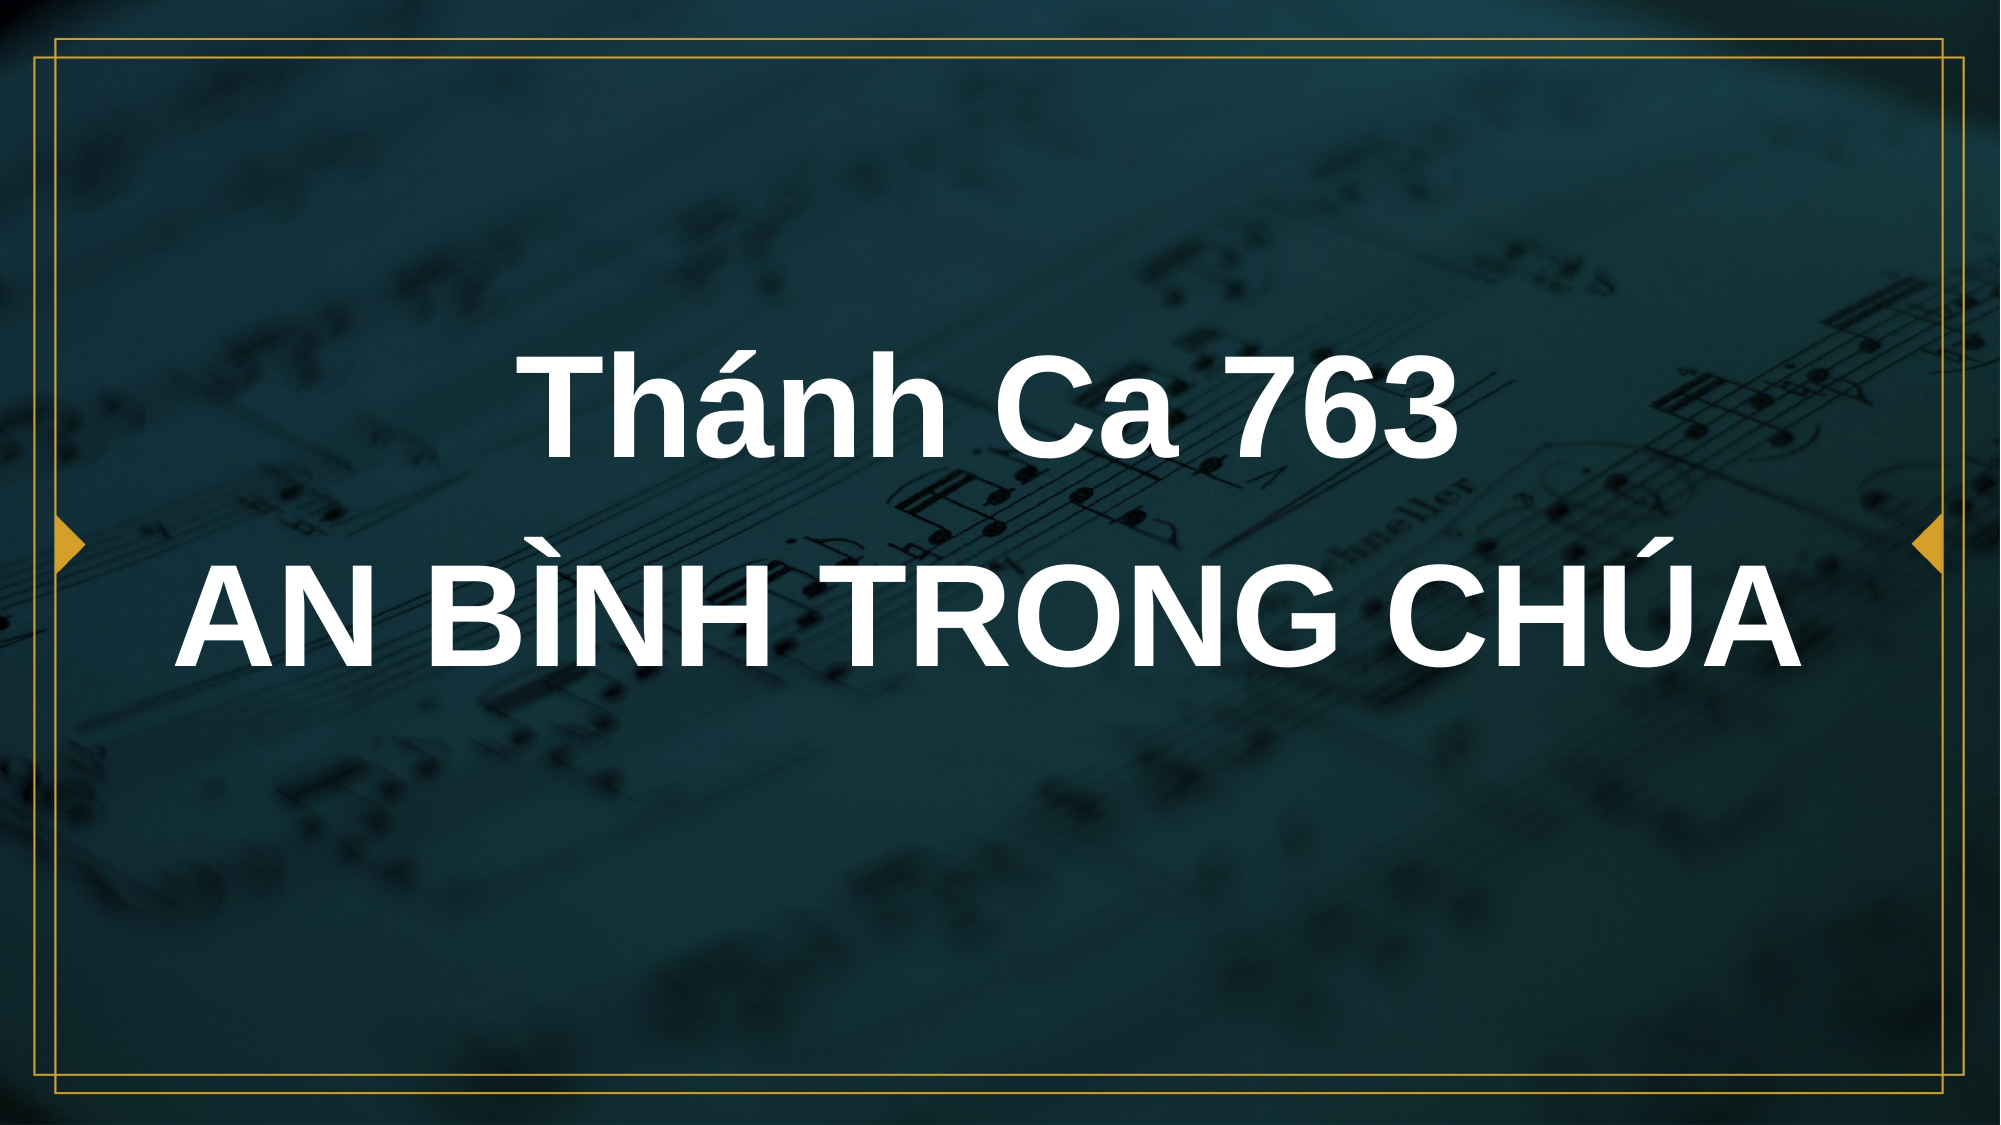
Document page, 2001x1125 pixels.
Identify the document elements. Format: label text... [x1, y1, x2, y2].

title Thánh Ca 763 AN BÌNH TRONG CHÚA [103, 151, 1875, 821]
picture [0, 0, 2000, 1125]
